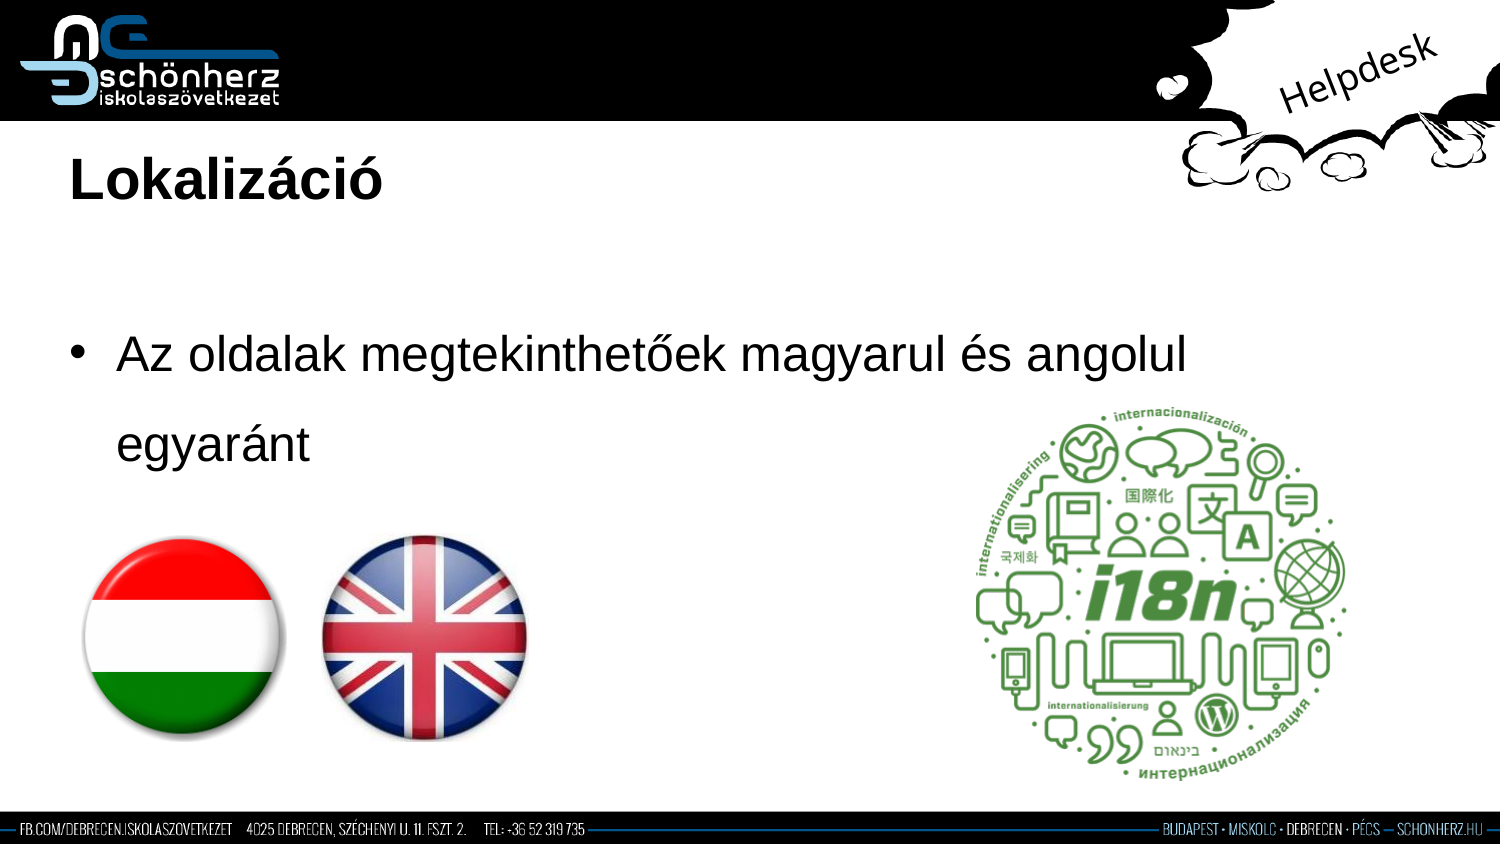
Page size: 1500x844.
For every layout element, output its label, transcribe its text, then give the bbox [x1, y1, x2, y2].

title Lokalizáció [54, 141, 1349, 221]
picture [0, 0, 1500, 844]
text_box Helpdesk [1255, 0, 1500, 142]
text_box Az oldalak megtekinthetőek magyarul és angolul egyaránt [54, 284, 1349, 479]
